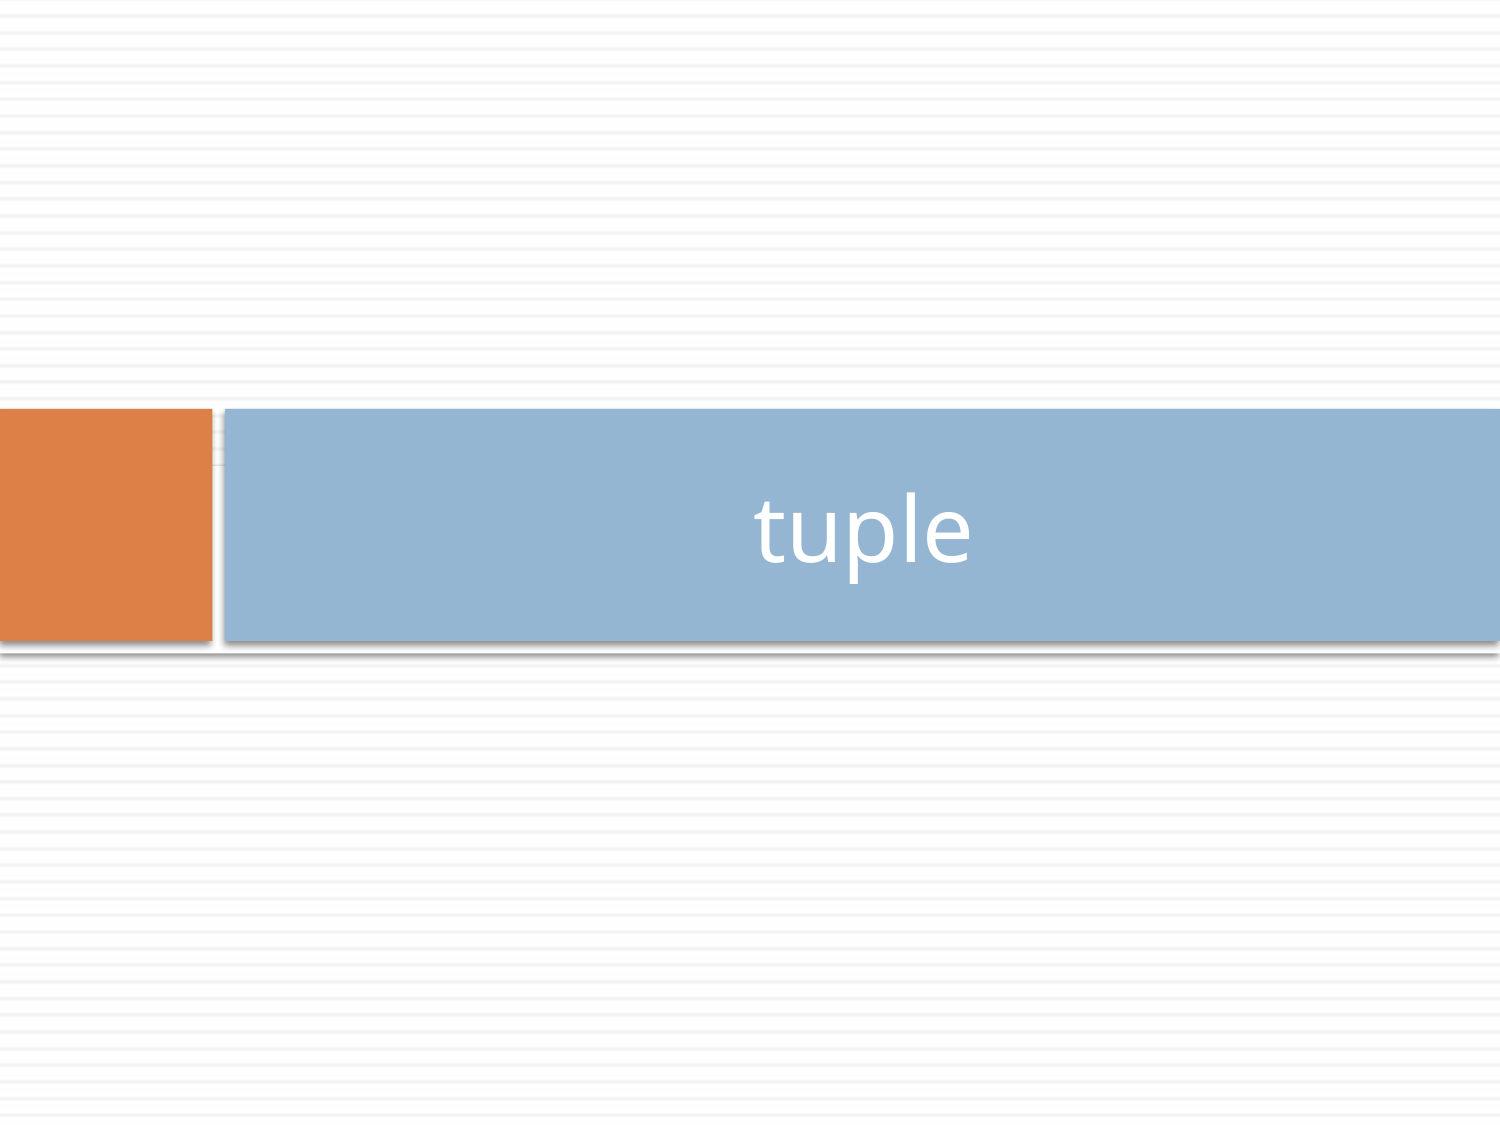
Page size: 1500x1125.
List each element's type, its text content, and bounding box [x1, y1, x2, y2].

title tuple [238, 444, 1489, 607]
